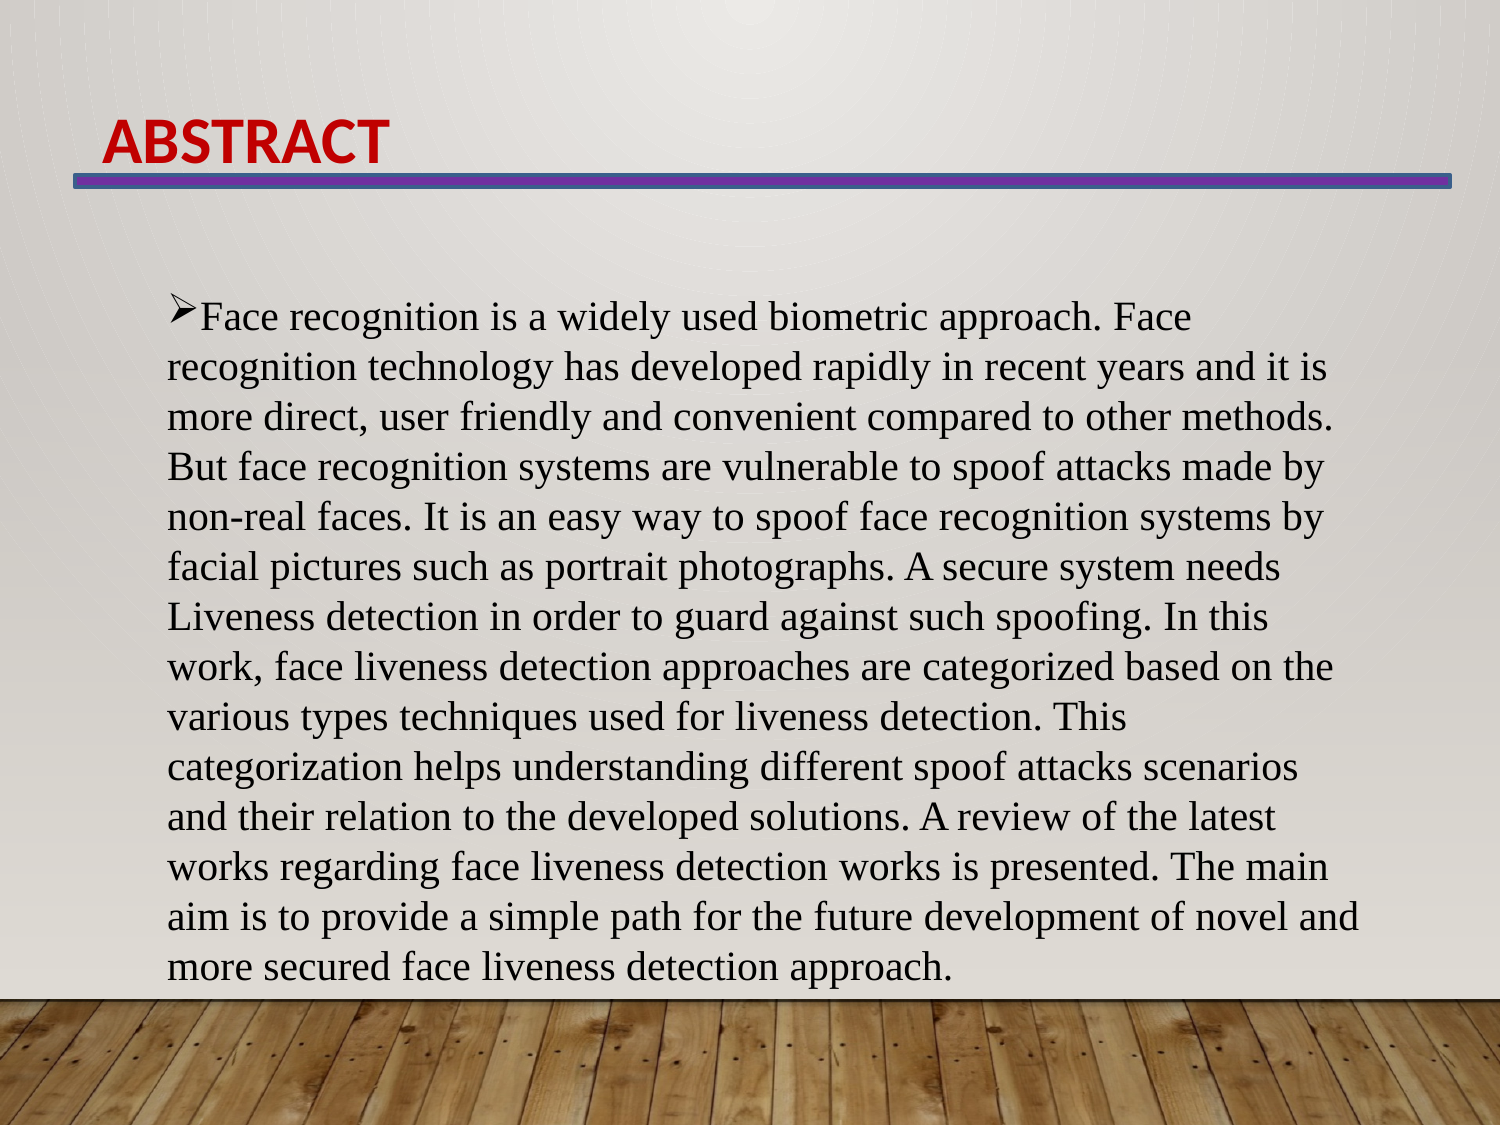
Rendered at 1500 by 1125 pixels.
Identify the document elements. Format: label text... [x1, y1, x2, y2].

text_box ABSTRACT [87, 89, 688, 185]
text_box Face recognition is a widely used biometric approach. Face recognition technology has developed rapidly in recent years and it is more direct, user friendly and convenient compared to other methods. But face recognition systems are vulnerable to spoof attacks made by non-real faces. It is an easy way to spoof face recognition systems by facial pictures such as portrait photographs. A secure system needs Liveness detection in order to guard against such spoofing. In this work, face liveness detection approaches are categorized based on the various types techniques used for liveness detection. This categorization helps understanding different spoof attacks scenarios and their relation to the developed solutions. A review of the latest works regarding face liveness detection works is presented. The main aim is to provide a simple path for the future development of novel and more secured face liveness detection approach. [152, 281, 1383, 997]
text_box [75, 174, 1450, 188]
picture [0, 999, 1500, 1125]
